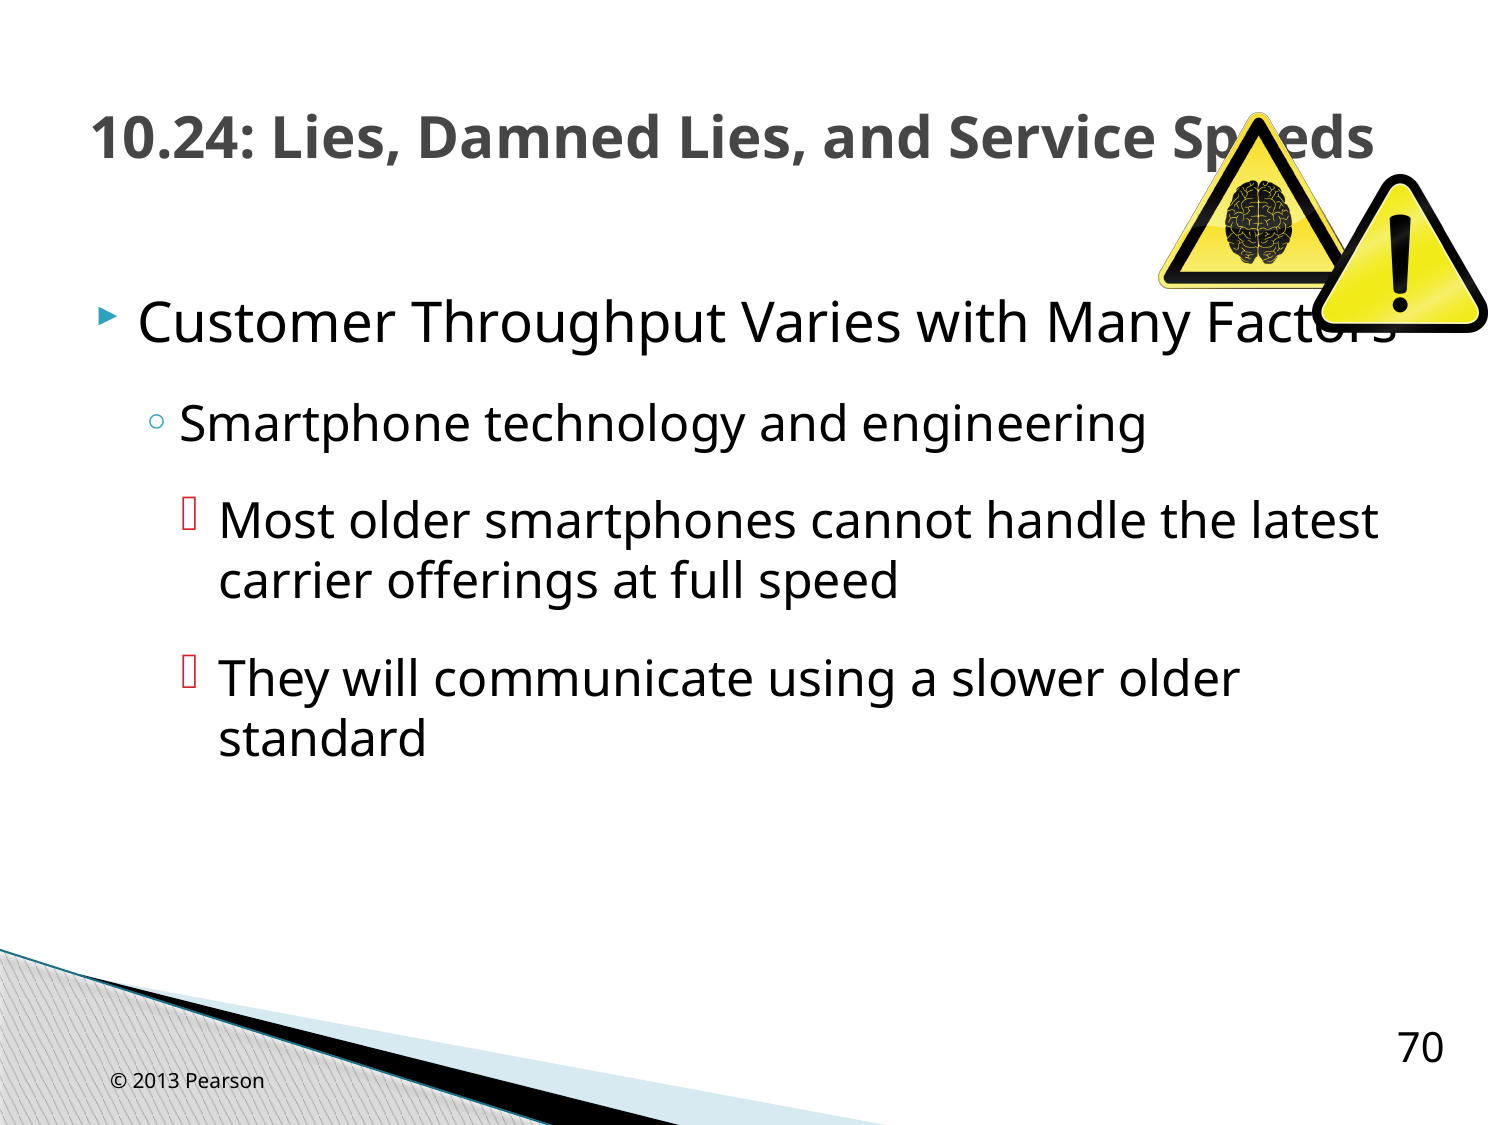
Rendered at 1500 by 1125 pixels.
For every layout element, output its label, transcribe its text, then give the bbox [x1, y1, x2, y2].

title 10.24: Lies, Damned Lies, and Service Speeds [75, 70, 1425, 201]
slide_number 70 [1362, 1025, 1460, 1085]
picture [1158, 112, 1488, 333]
footer © 2013 Pearson [75, 1051, 300, 1100]
list Customer Throughput Varies with Many Factors Smartphone technology and engineering Most older smartphones cannot handle the latest carrier offerings at full speed They will communicate using a slower older standard [62, 278, 1451, 1051]
